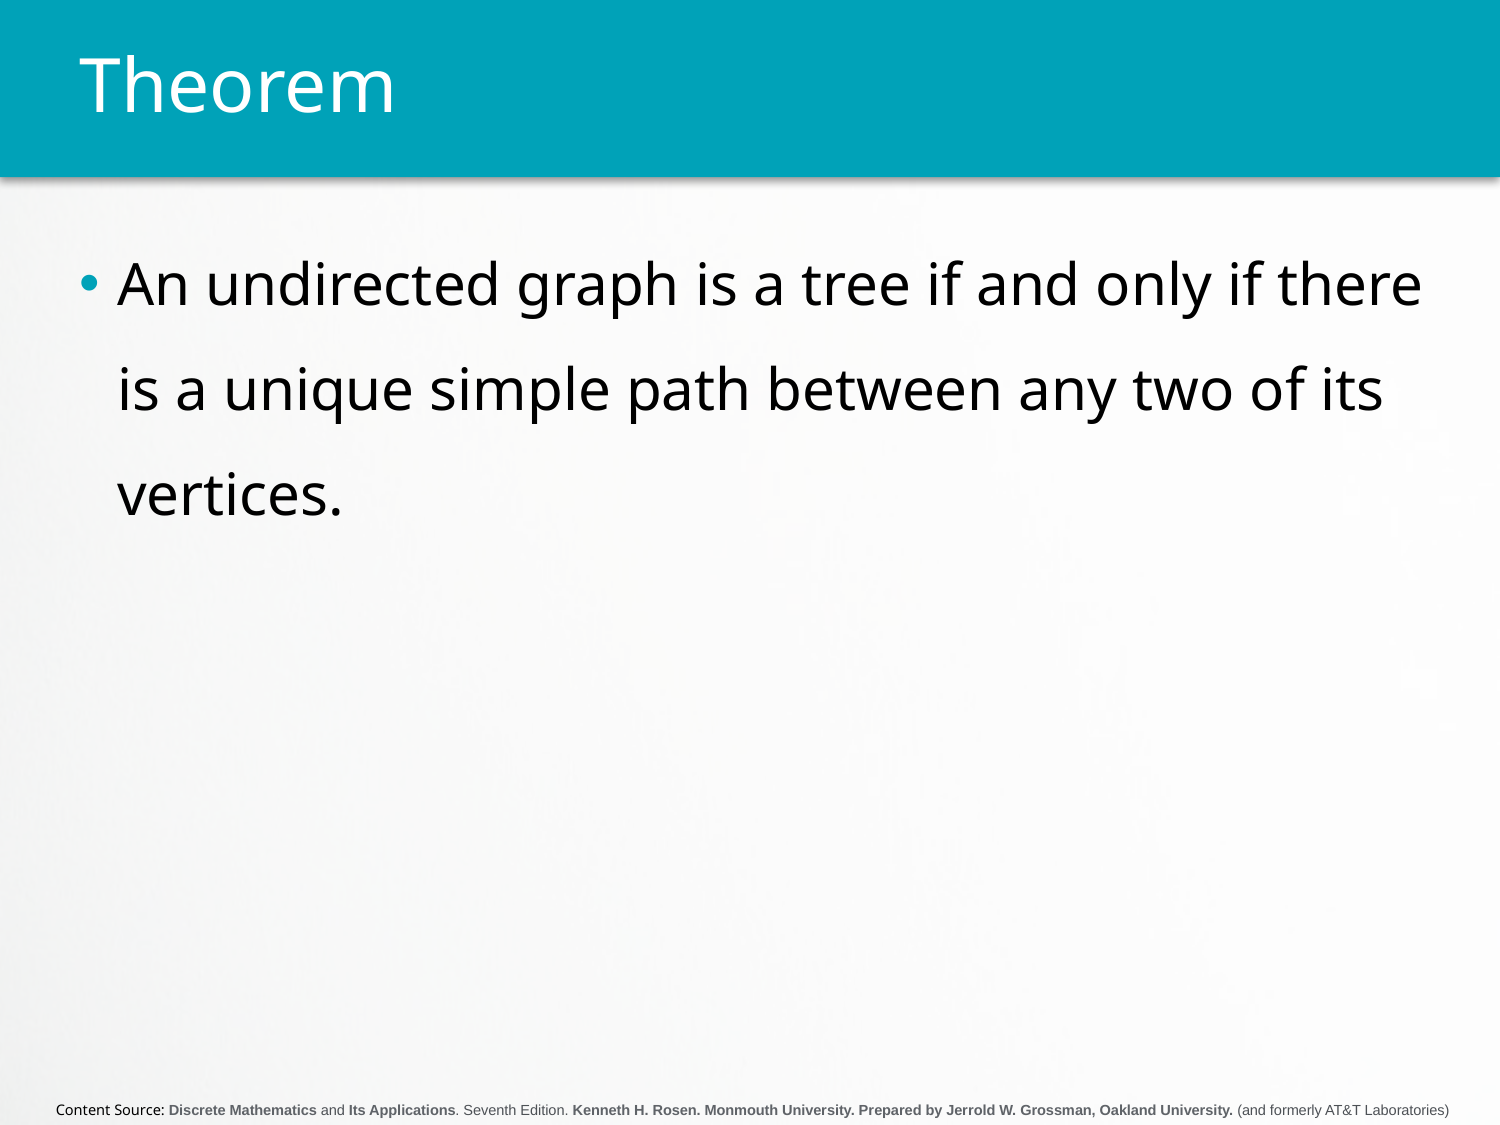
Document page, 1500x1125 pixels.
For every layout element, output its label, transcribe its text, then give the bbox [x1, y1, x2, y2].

list An undirected graph is a tree if and only if there is a unique simple path between any two of its vertices. [64, 204, 1460, 1081]
title Theorem [64, 0, 1460, 178]
